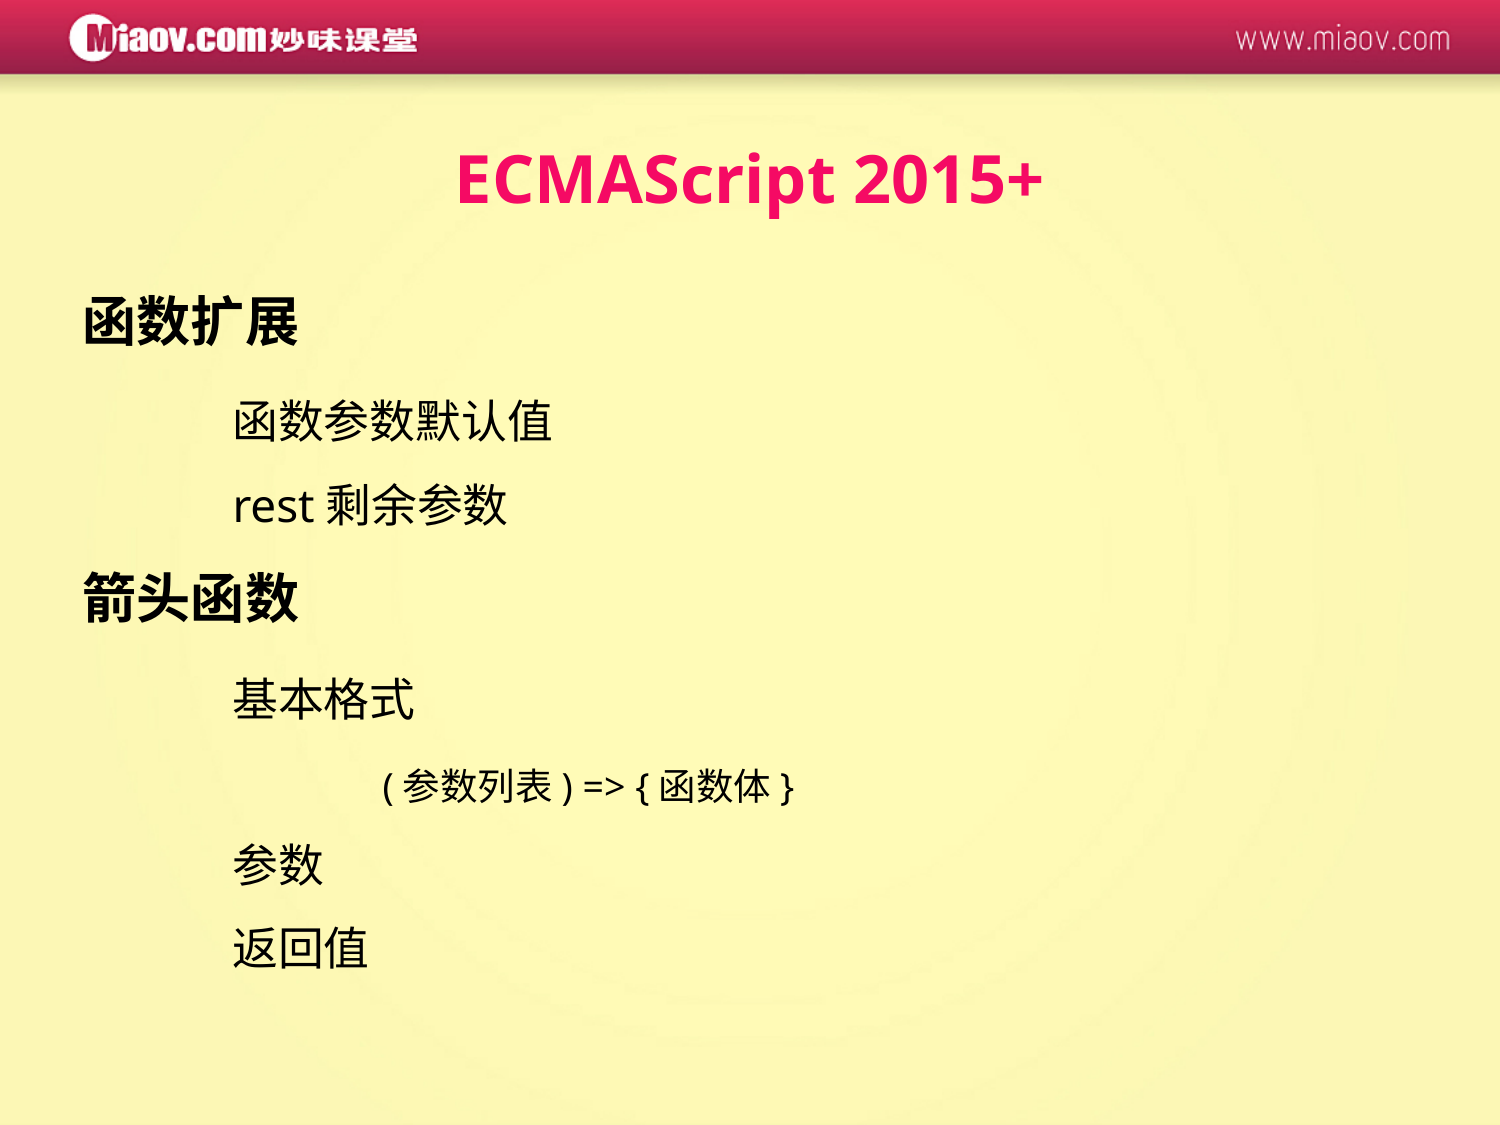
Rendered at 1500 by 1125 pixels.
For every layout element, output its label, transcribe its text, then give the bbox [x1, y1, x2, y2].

text_box 函数扩展 函数参数默认值 rest剩余参数 箭头函数 基本格式 (参数列表) => {函数体} 参数 返回值 [74, 247, 1400, 982]
picture [0, 0, 1500, 1125]
title ECMAScript 2015+ [74, 82, 1426, 272]
